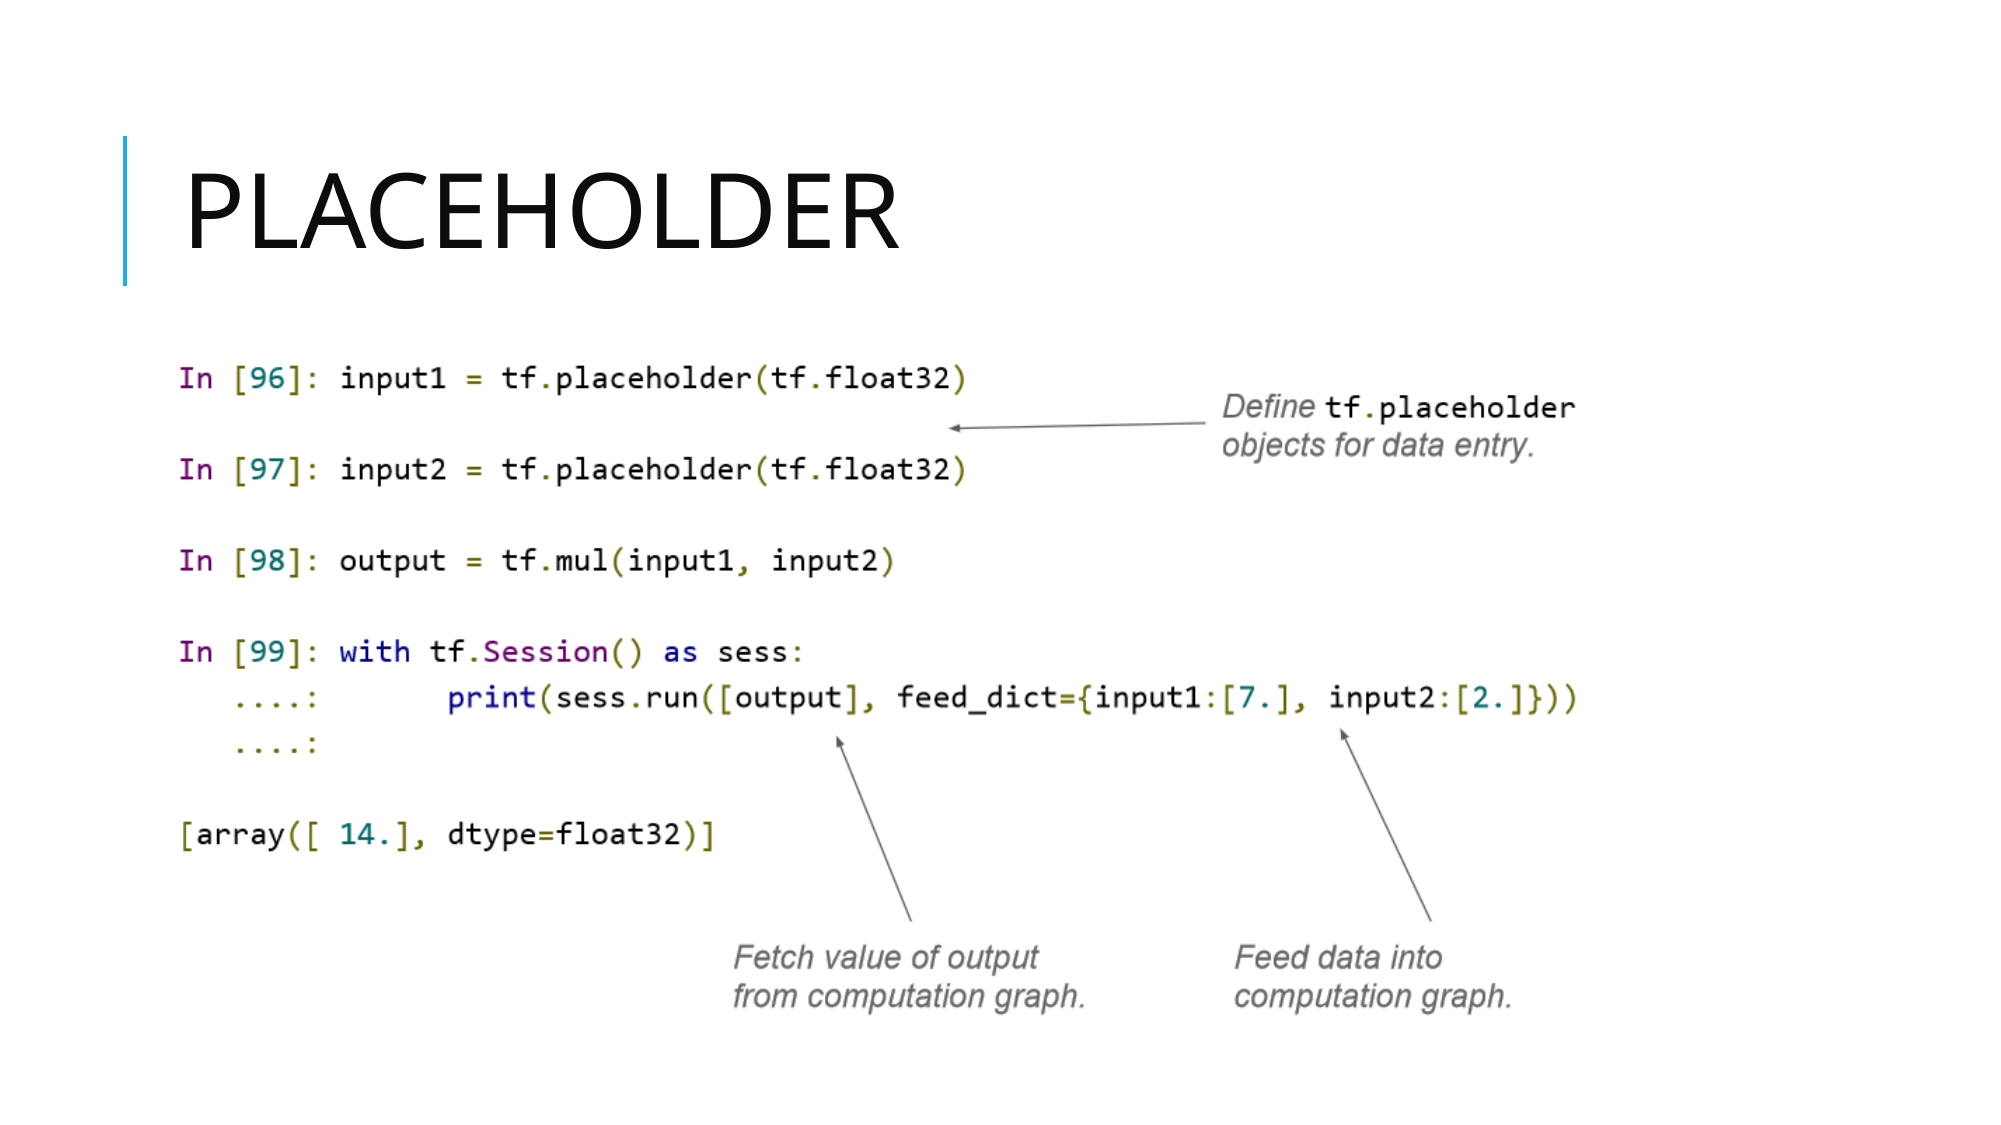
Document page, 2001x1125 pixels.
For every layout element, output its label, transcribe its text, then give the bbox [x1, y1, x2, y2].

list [167, 306, 1694, 1045]
title PLACEHOLDER [168, 96, 1763, 342]
